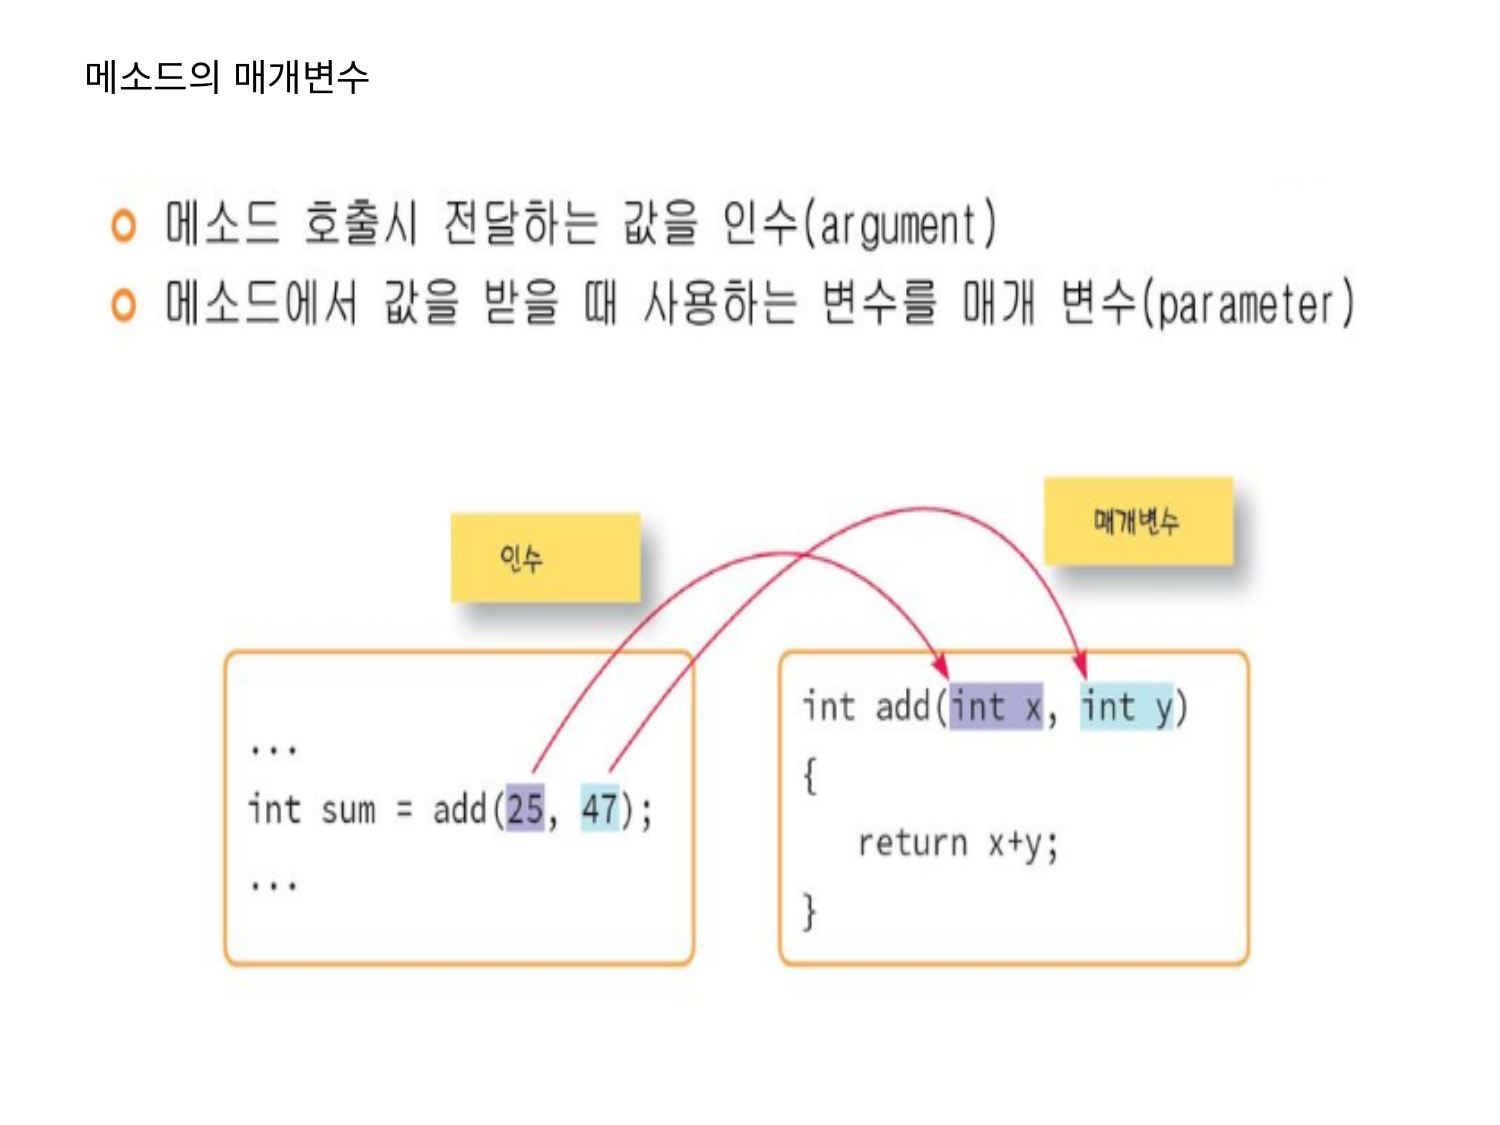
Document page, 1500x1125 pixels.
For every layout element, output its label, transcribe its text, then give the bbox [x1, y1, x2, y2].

picture [93, 175, 1407, 1032]
text_box 메소드의 매개변수 [70, 46, 914, 107]
